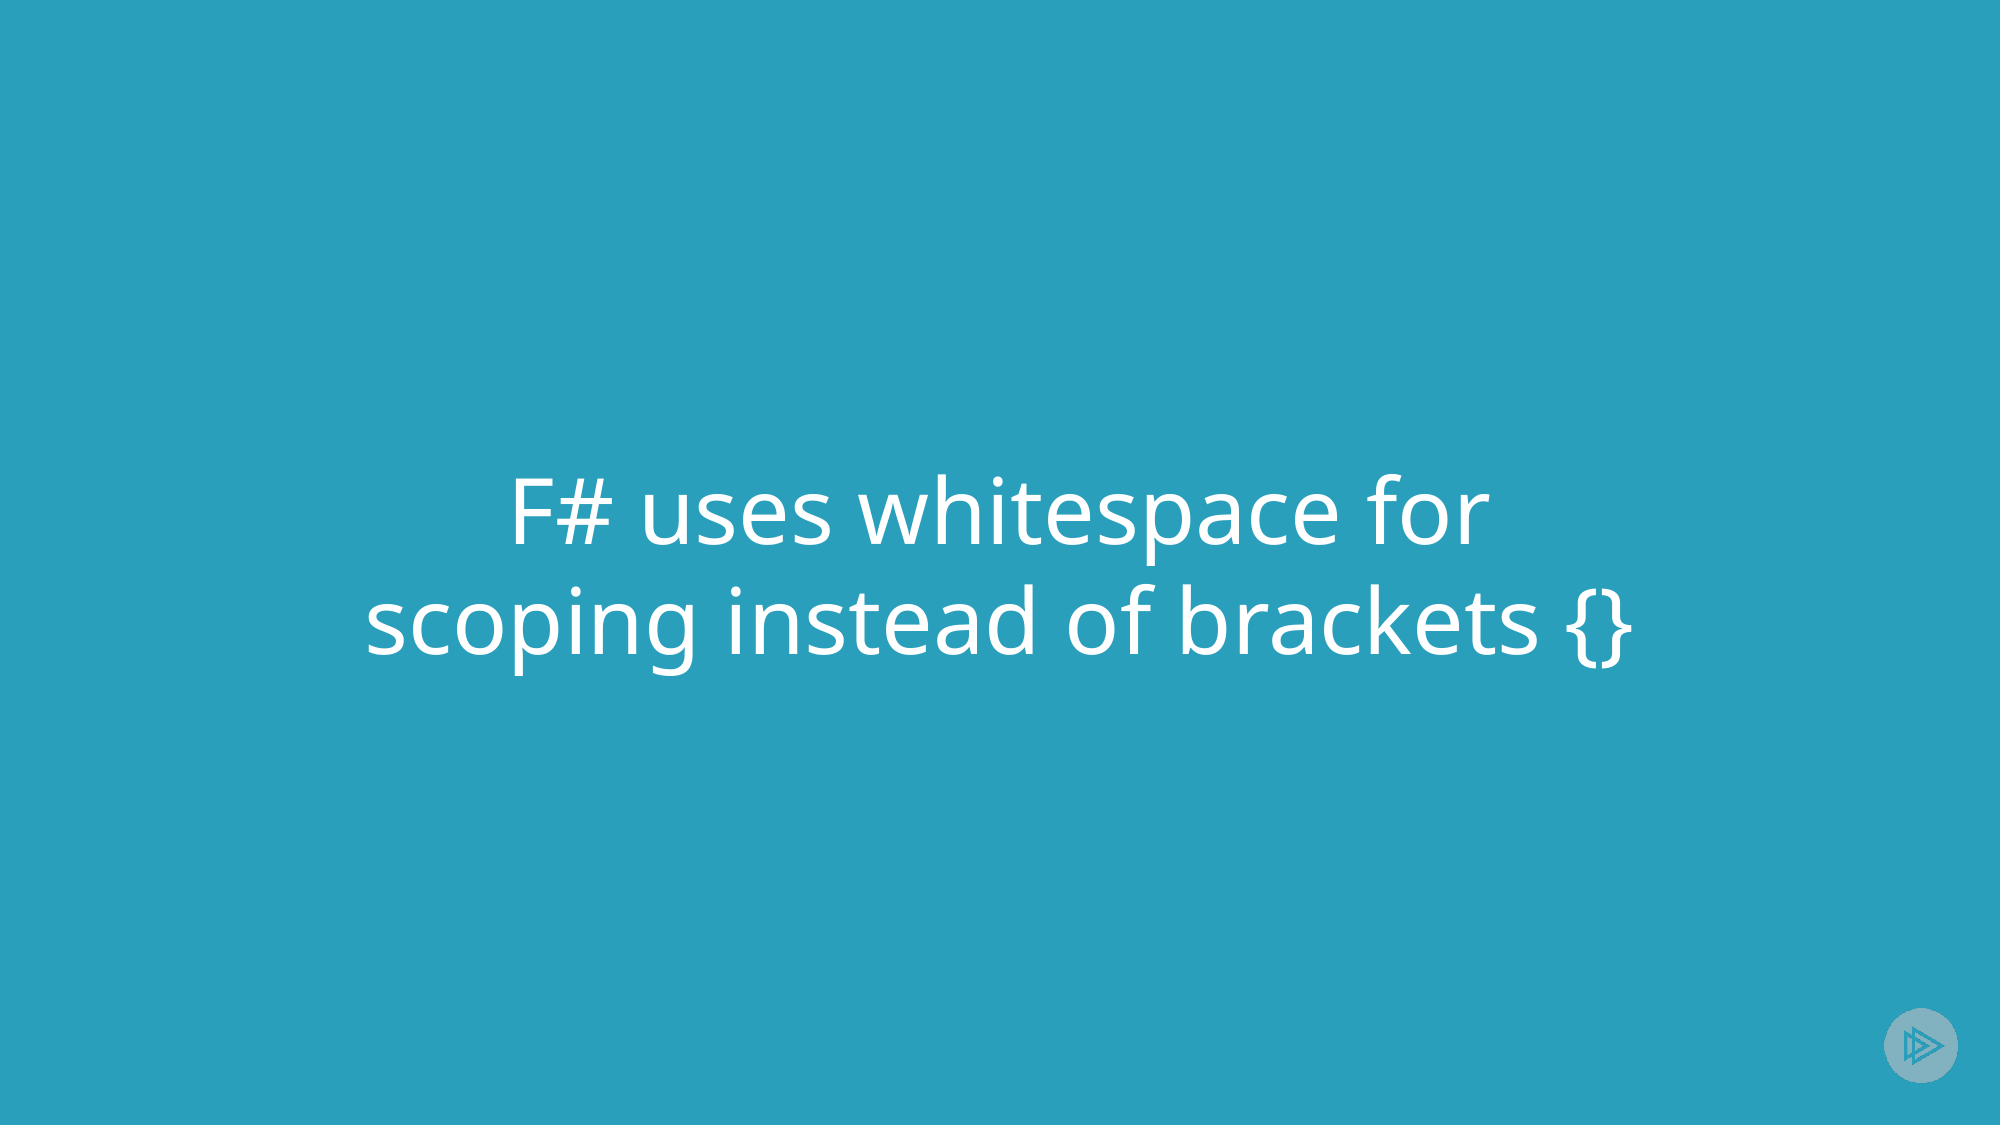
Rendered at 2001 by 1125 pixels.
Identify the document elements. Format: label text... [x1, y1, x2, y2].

title F# uses whitespace for scoping instead of brackets {} [348, 191, 1652, 934]
picture [1884, 1008, 1958, 1083]
